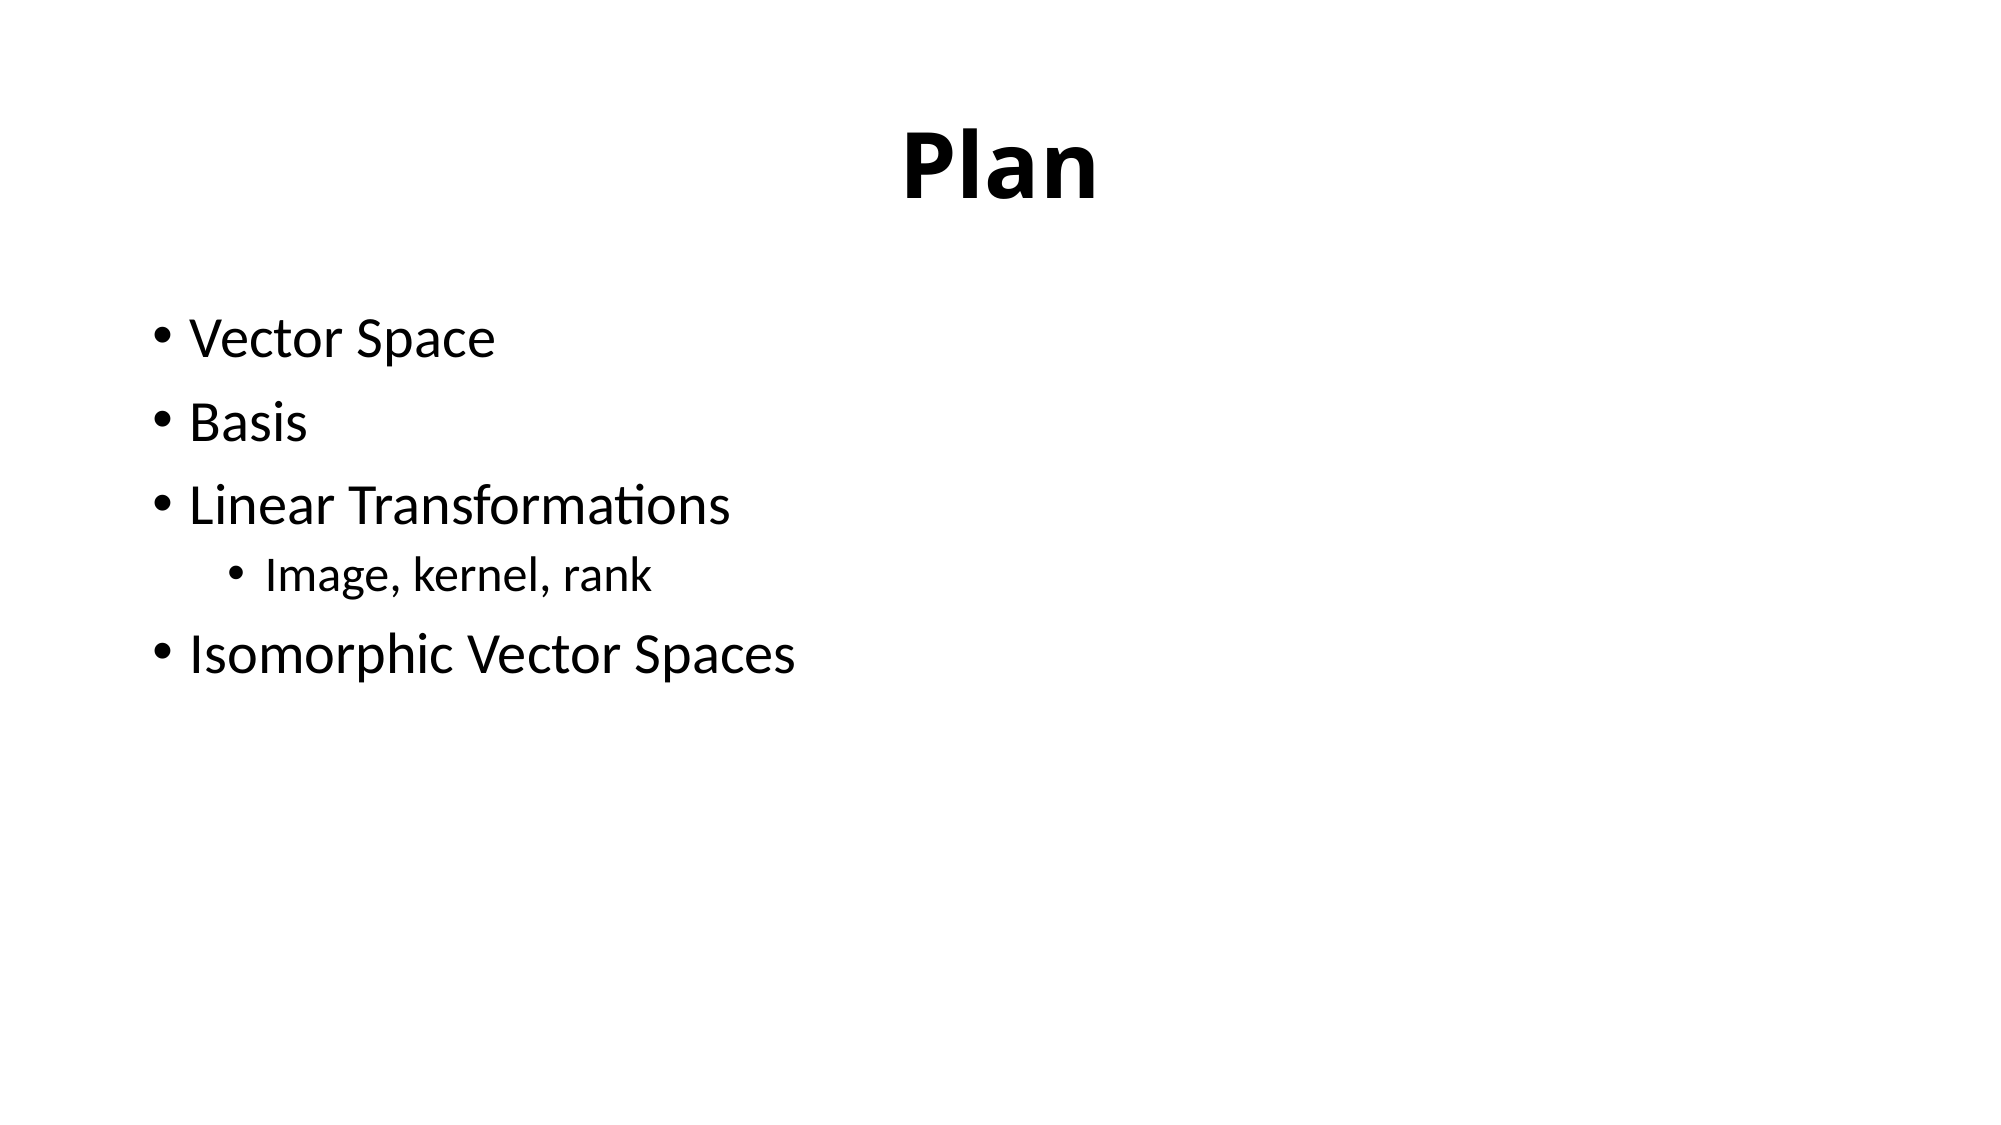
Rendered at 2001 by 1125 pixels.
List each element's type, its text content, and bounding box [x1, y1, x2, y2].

title Plan [137, 59, 1863, 278]
list Vector Space Basis Linear Transformations Image, kernel, rank Isomorphic Vector Spaces [137, 299, 1863, 1014]
